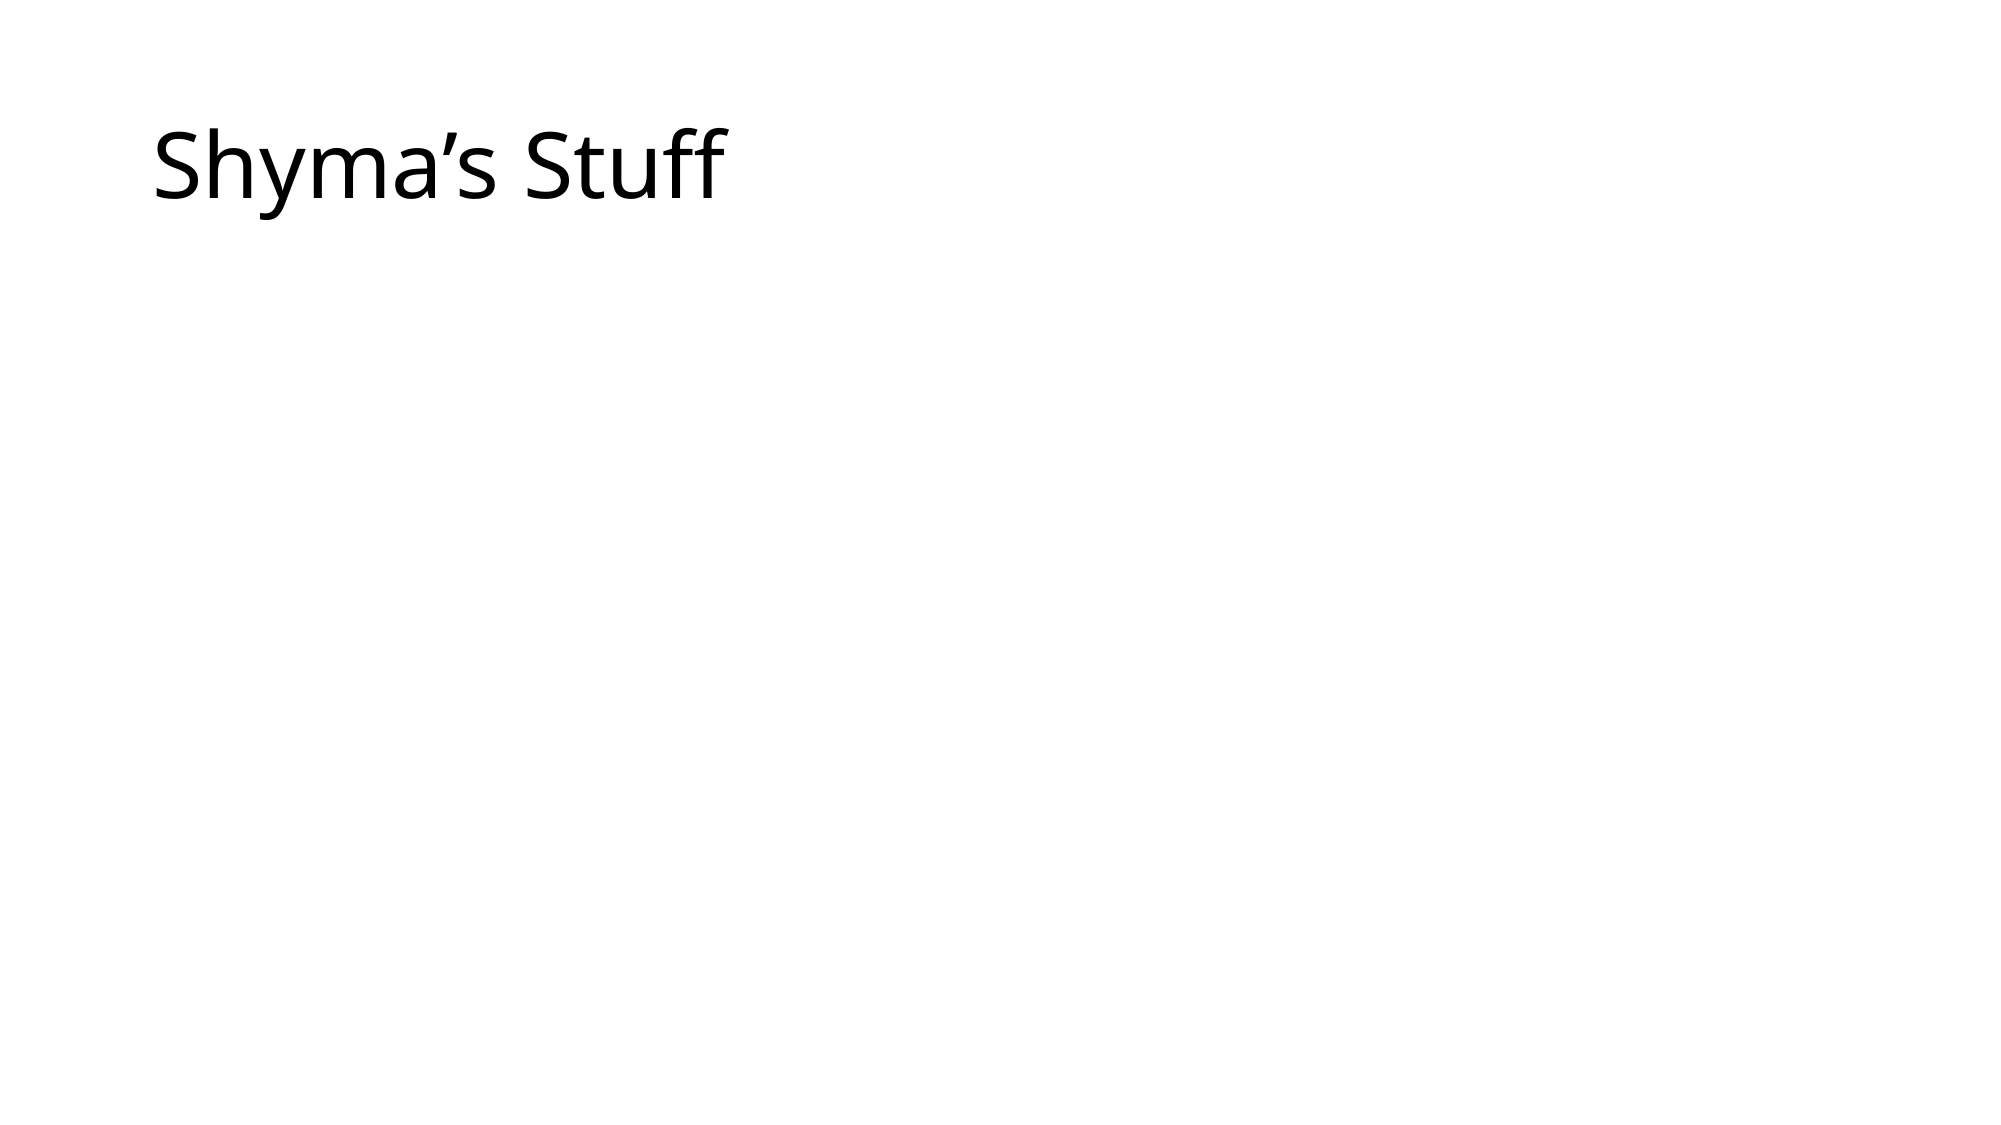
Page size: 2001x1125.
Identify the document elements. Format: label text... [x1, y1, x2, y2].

title Shyma’s Stuff [137, 59, 1863, 278]
